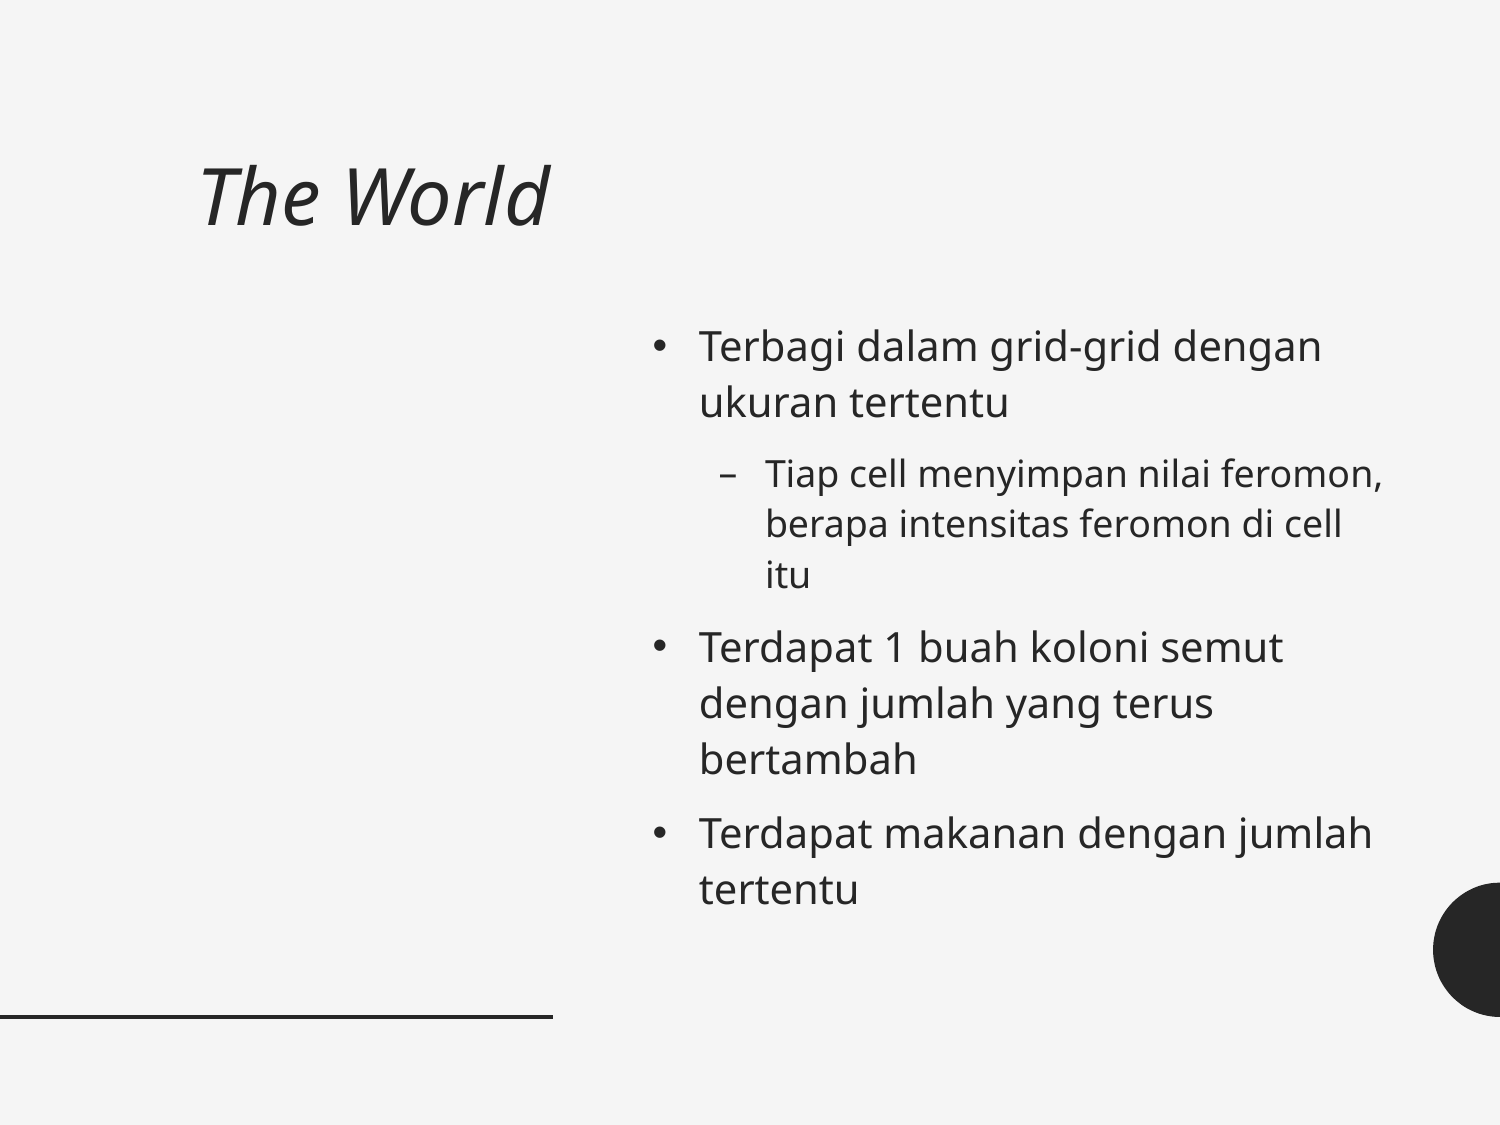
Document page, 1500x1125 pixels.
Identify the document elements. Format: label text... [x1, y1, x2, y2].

list Terbagi dalam grid-grid dengan ukuran tertentu Tiap cell menyimpan nilai feromon, berapa intensitas feromon di cell itu Terdapat 1 buah koloni semut dengan jumlah yang terus bertambah Terdapat makanan dengan jumlah tertentu [637, 306, 1407, 1021]
title The World [93, 149, 566, 909]
